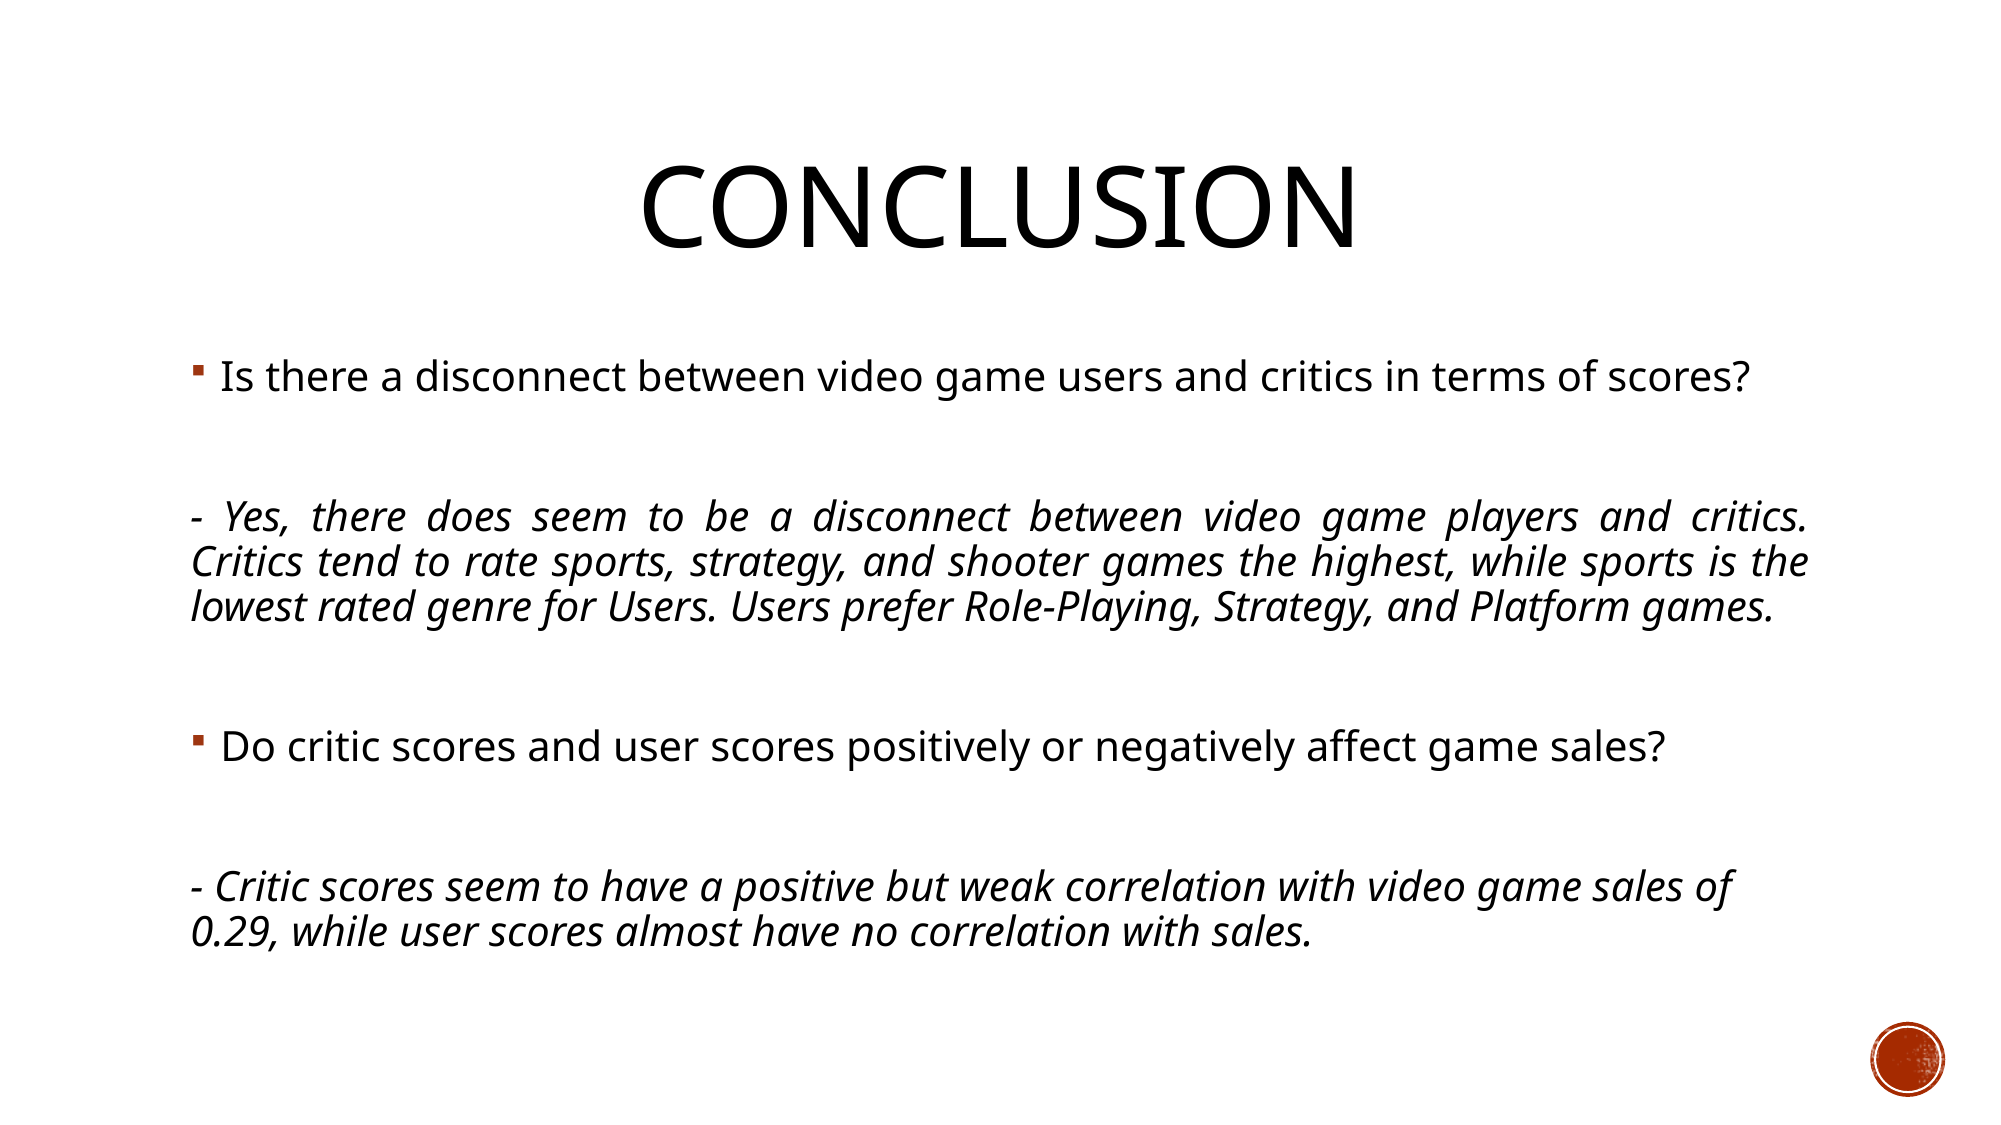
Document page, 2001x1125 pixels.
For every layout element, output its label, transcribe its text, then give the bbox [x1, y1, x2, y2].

title conclusion [175, 79, 1826, 344]
list Is there a disconnect between video game users and critics in terms of scores? - Yes, there does seem to be a disconnect between video game players and critics. Critics tend to rate sports, strategy, and shooter games the highest, while sports is the lowest rated genre for Users. Users prefer Role-Playing, Strategy, and Platform games. Do critic scores and user scores positively or negatively affect game sales? - Critic scores seem to have a positive but weak correlation with video game sales of 0.29, while user scores almost have no correlation with sales. [175, 348, 1826, 1013]
